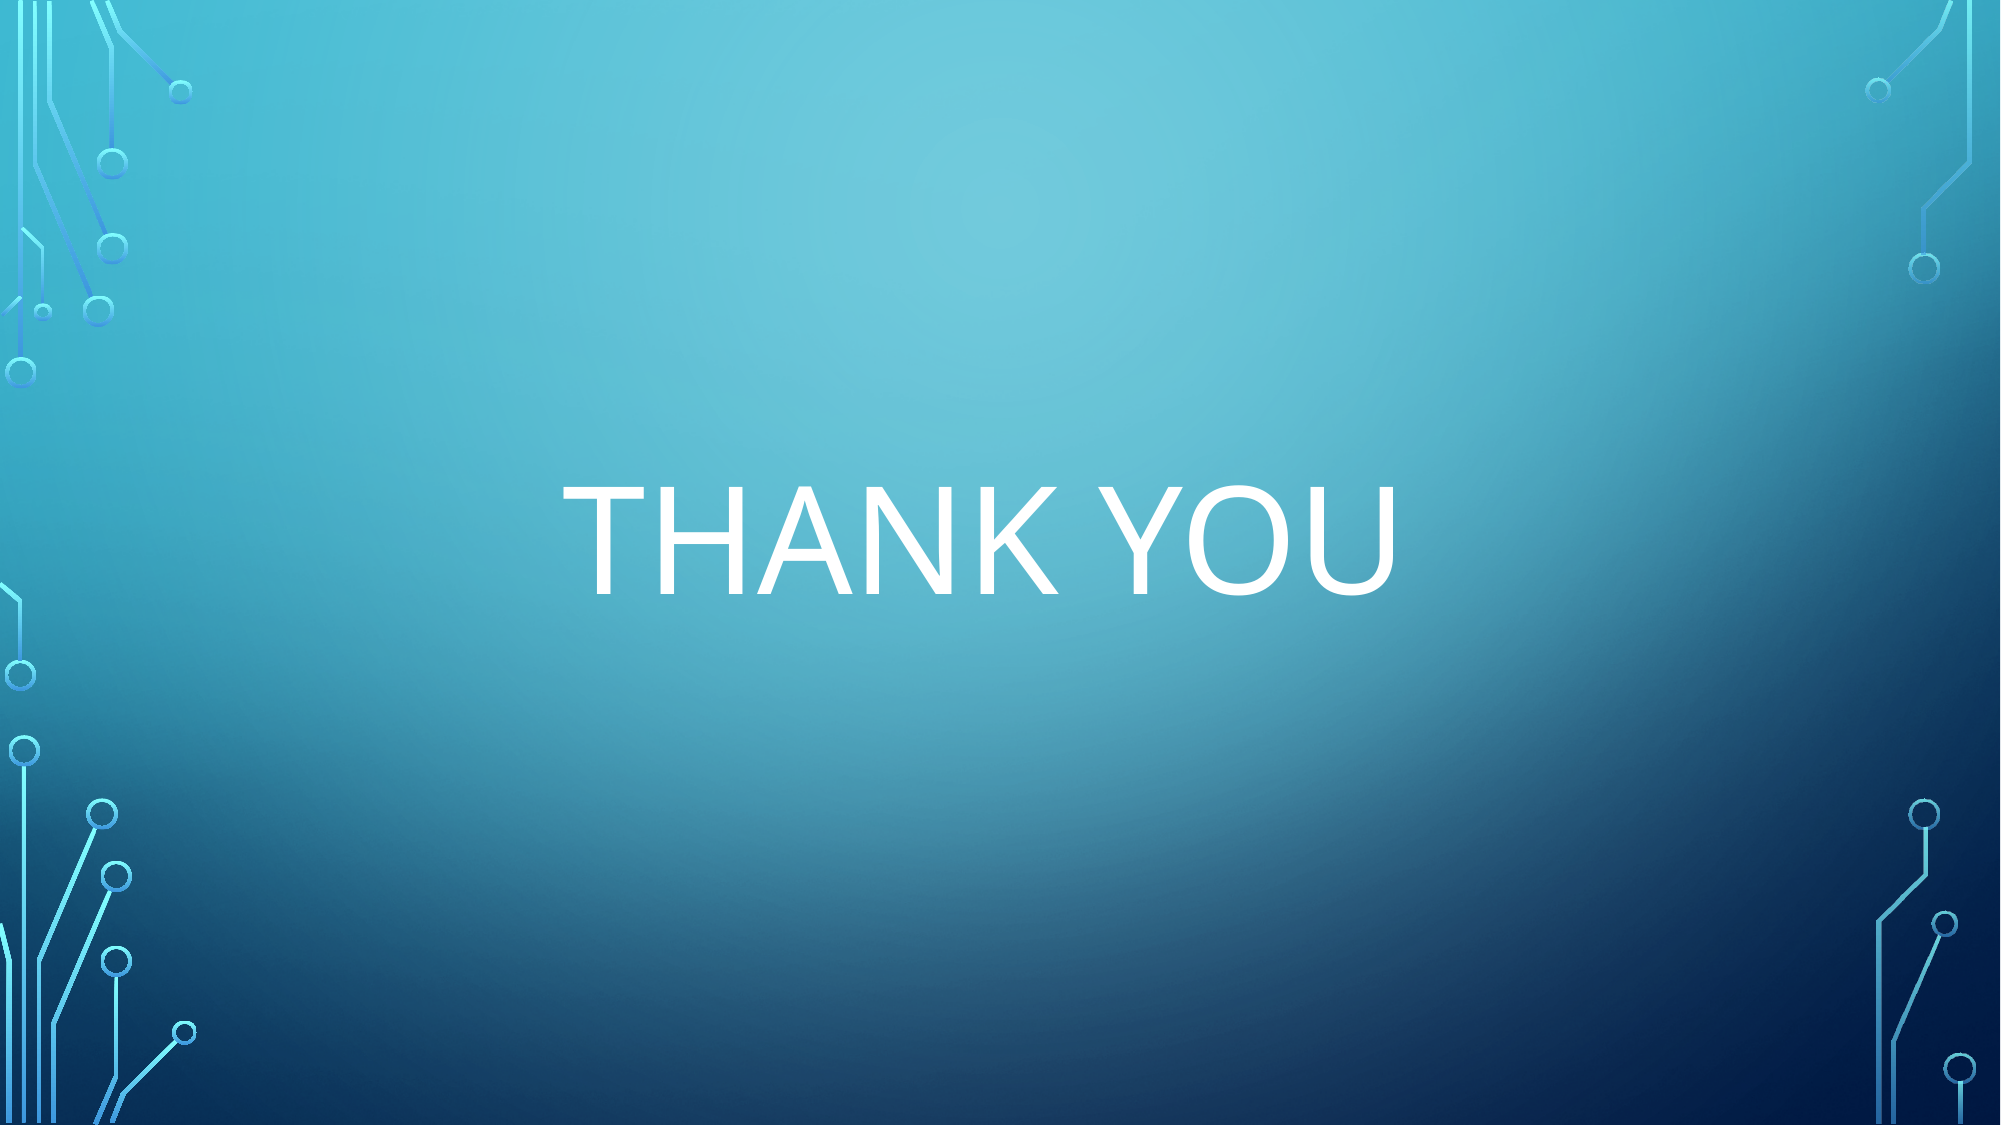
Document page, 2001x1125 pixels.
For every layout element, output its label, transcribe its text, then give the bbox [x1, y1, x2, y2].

text_box THANK YOU [548, 437, 1423, 632]
